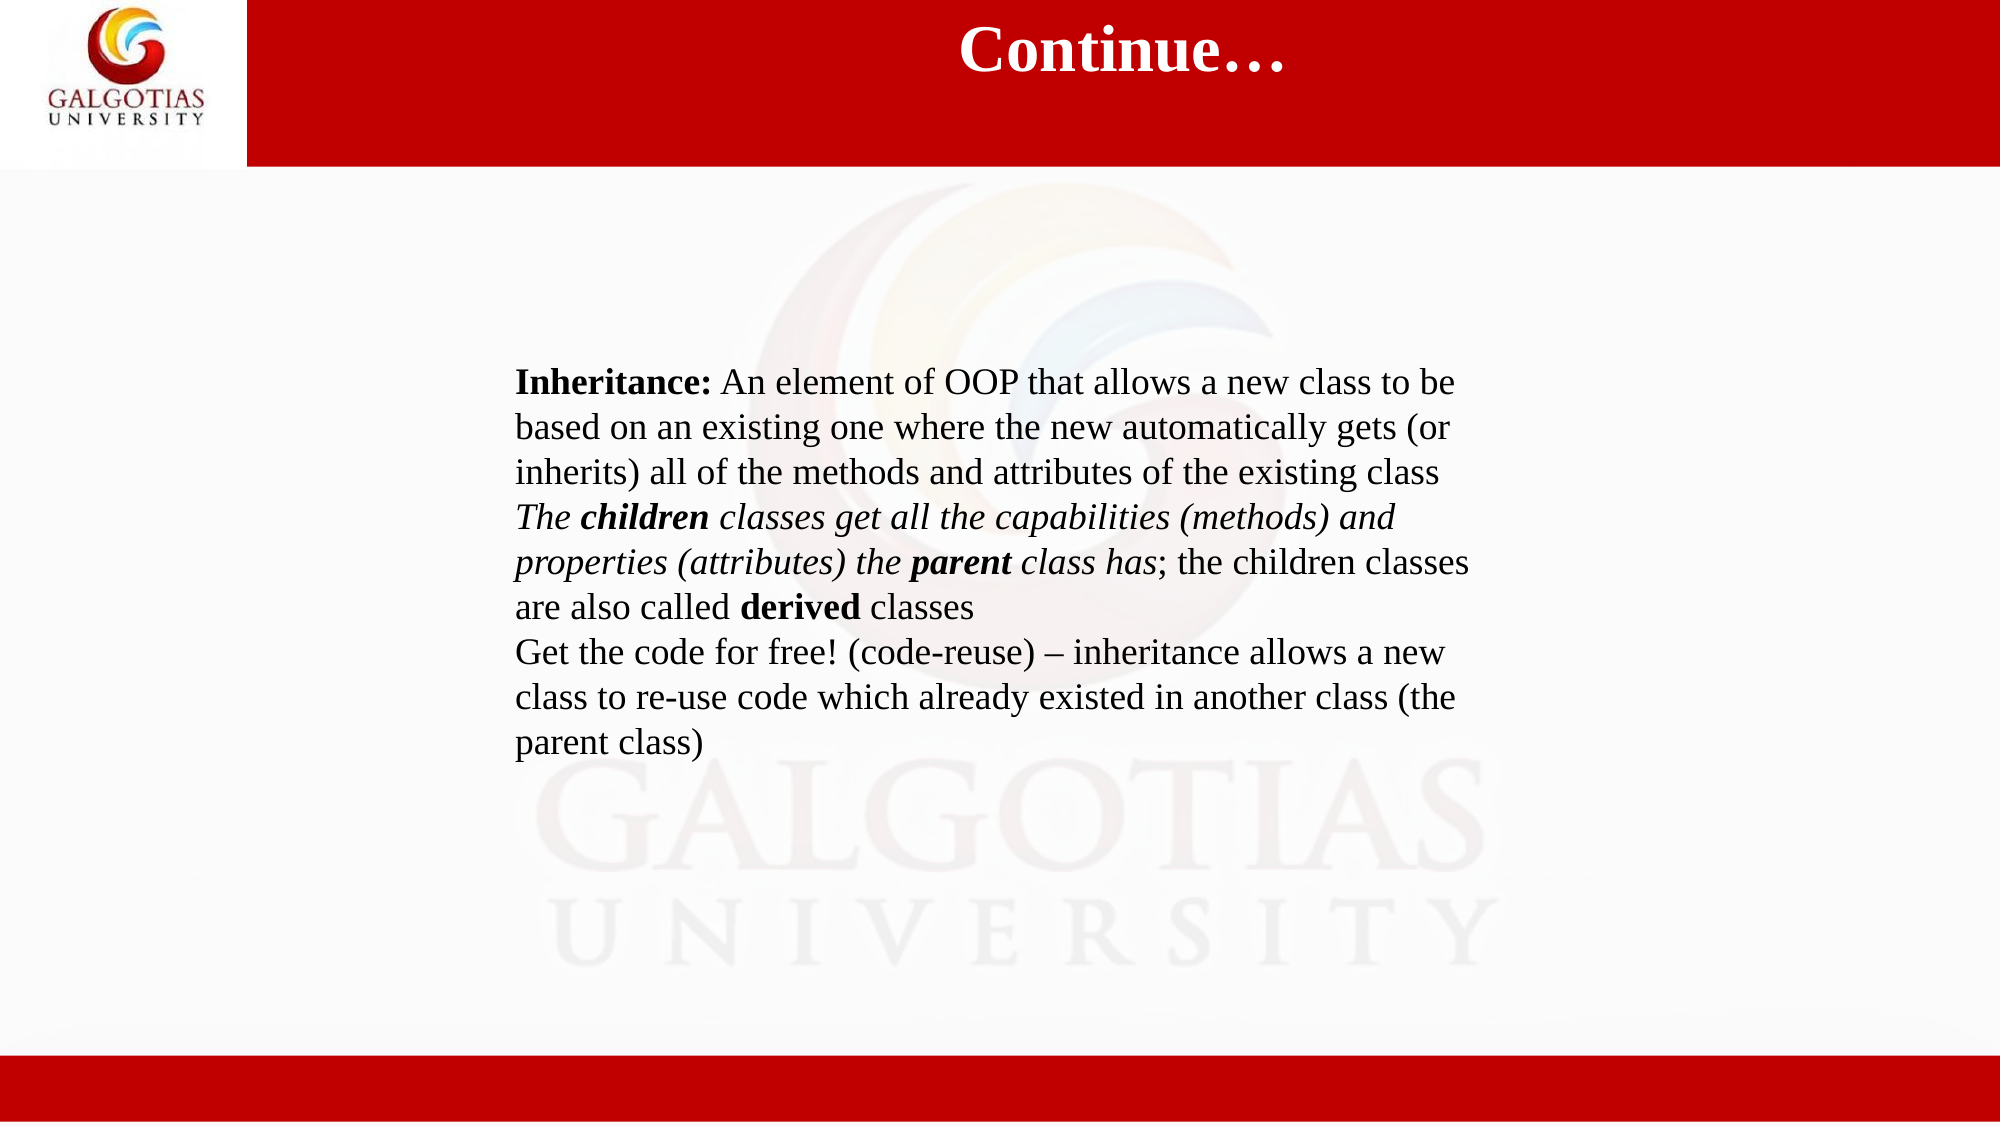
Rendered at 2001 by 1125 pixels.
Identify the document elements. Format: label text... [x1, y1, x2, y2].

picture [0, 0, 247, 169]
text_box Inheritance: An element of OOP that allows a new class to be based on an existing one where the new automatically gets (or inherits) all of the methods and attributes of the existing class The children classes get all the capabilities (methods) and properties (attributes) the parent class has; the children classes are also called derived classes Get the code for free! (code-reuse) – inheritance allows a new class to re-use code which already existed in another class (the parent class) [500, 349, 1501, 770]
text_box [0, 1055, 2000, 1122]
text_box Continue… [247, 0, 2000, 167]
